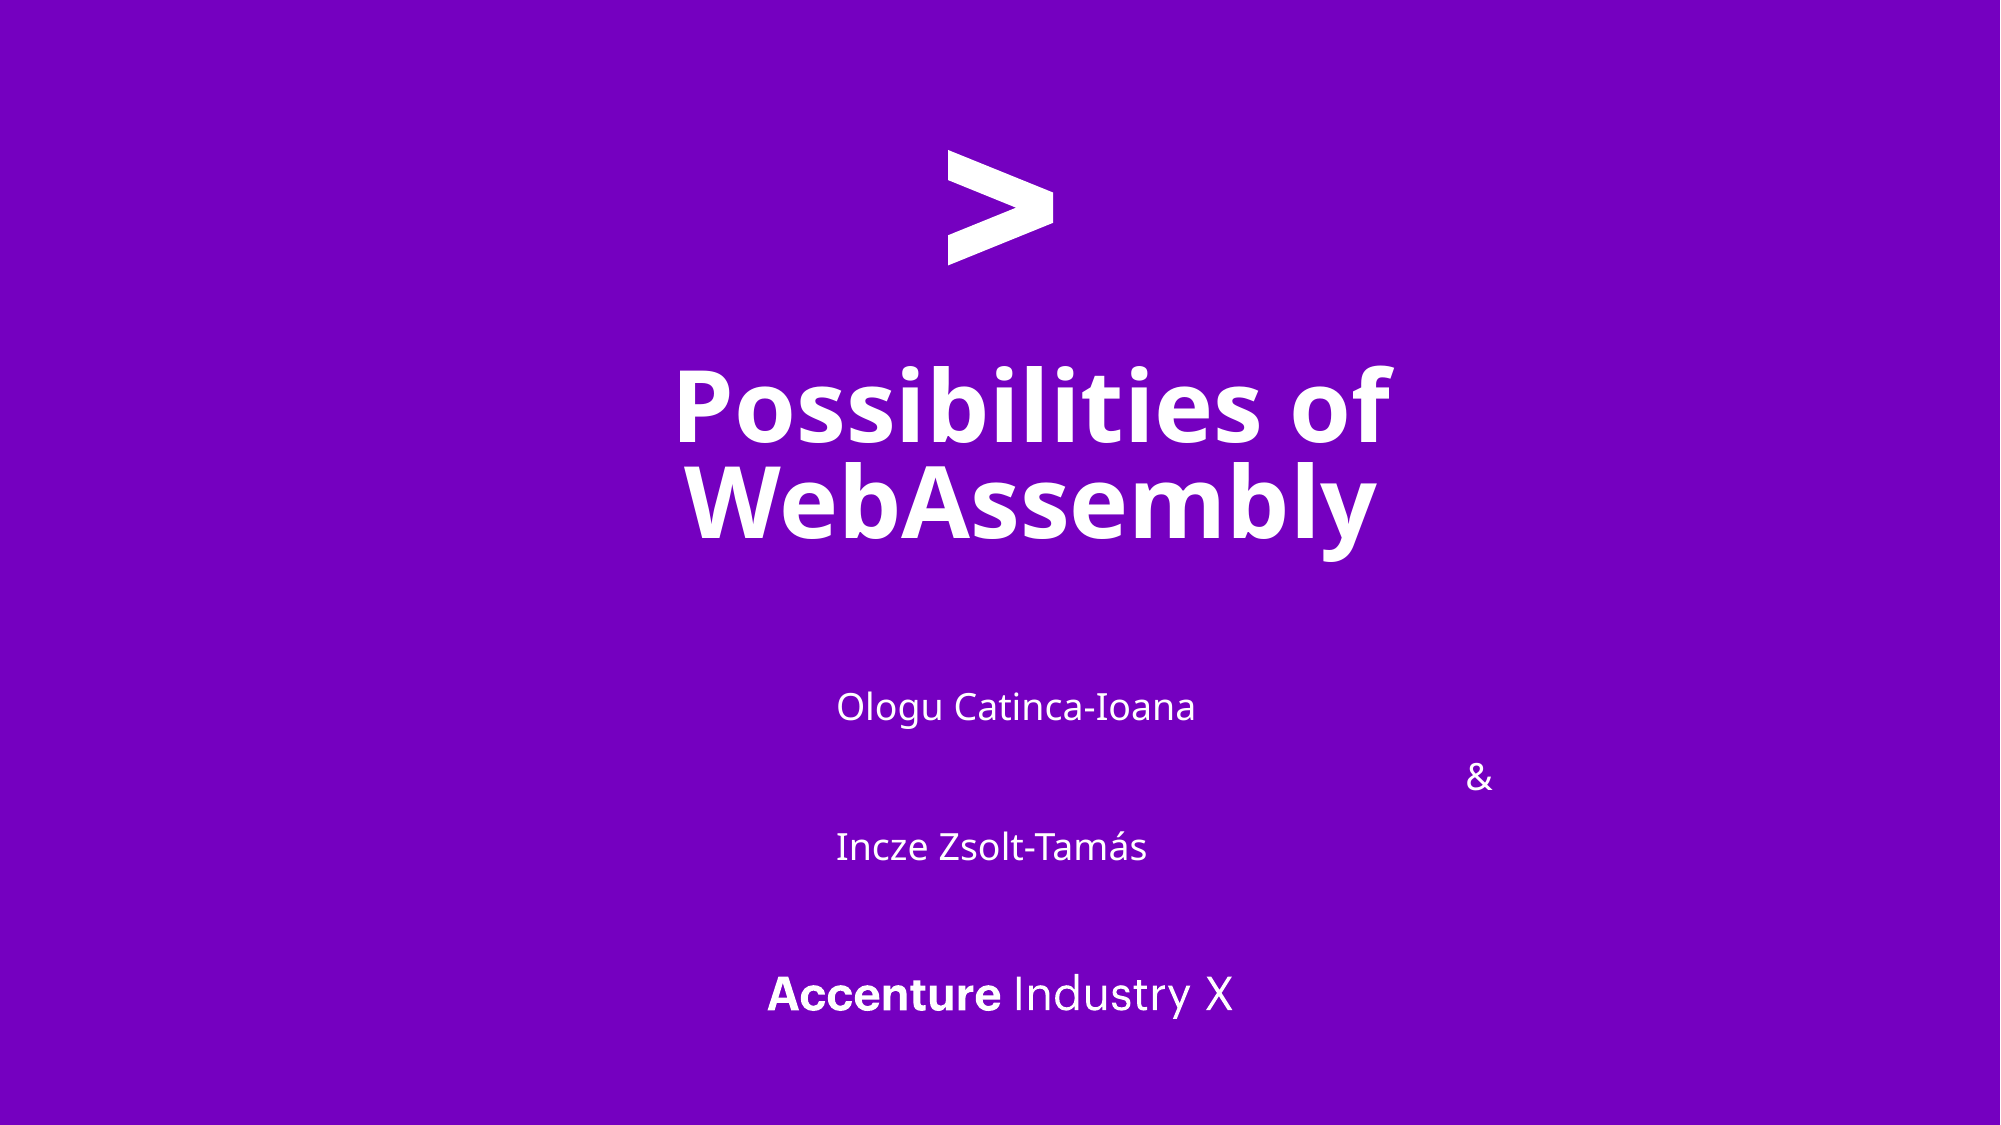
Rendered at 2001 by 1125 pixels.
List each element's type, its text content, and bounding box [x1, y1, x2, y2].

title Possibilities of WebAssembly [333, 279, 1730, 644]
text_box Ologu Catinca-Ioana & Incze Zsolt-Tamás [836, 682, 1227, 882]
